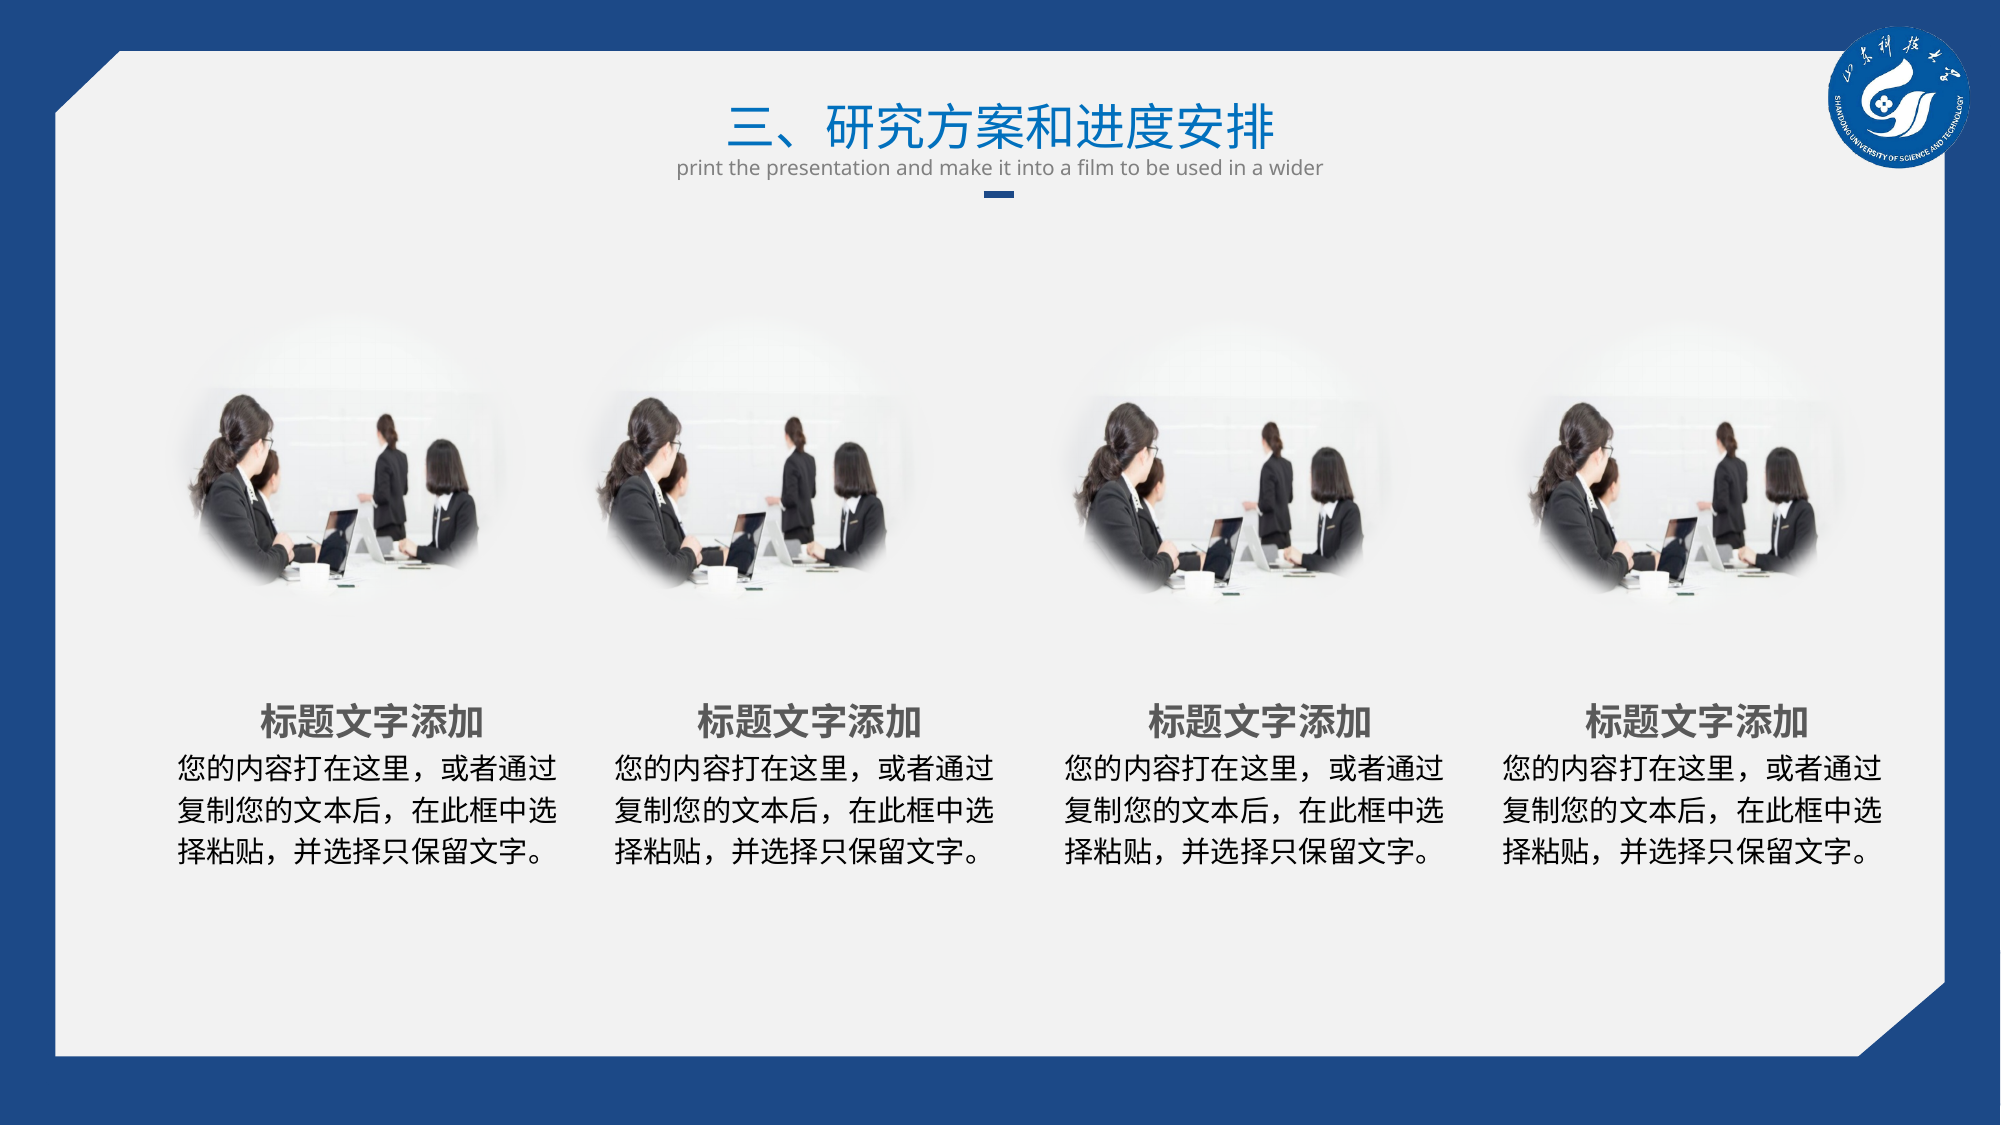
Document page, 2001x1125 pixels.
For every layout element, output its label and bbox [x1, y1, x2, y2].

picture [163, 297, 528, 618]
picture [1503, 305, 1867, 626]
picture [1820, 19, 1977, 176]
picture [1048, 305, 1413, 626]
text_box [1035, 681, 1472, 824]
text_box [648, 88, 1352, 195]
picture [571, 300, 936, 621]
text_box [1472, 681, 1911, 824]
text_box [584, 681, 1023, 824]
text_box [147, 681, 584, 824]
